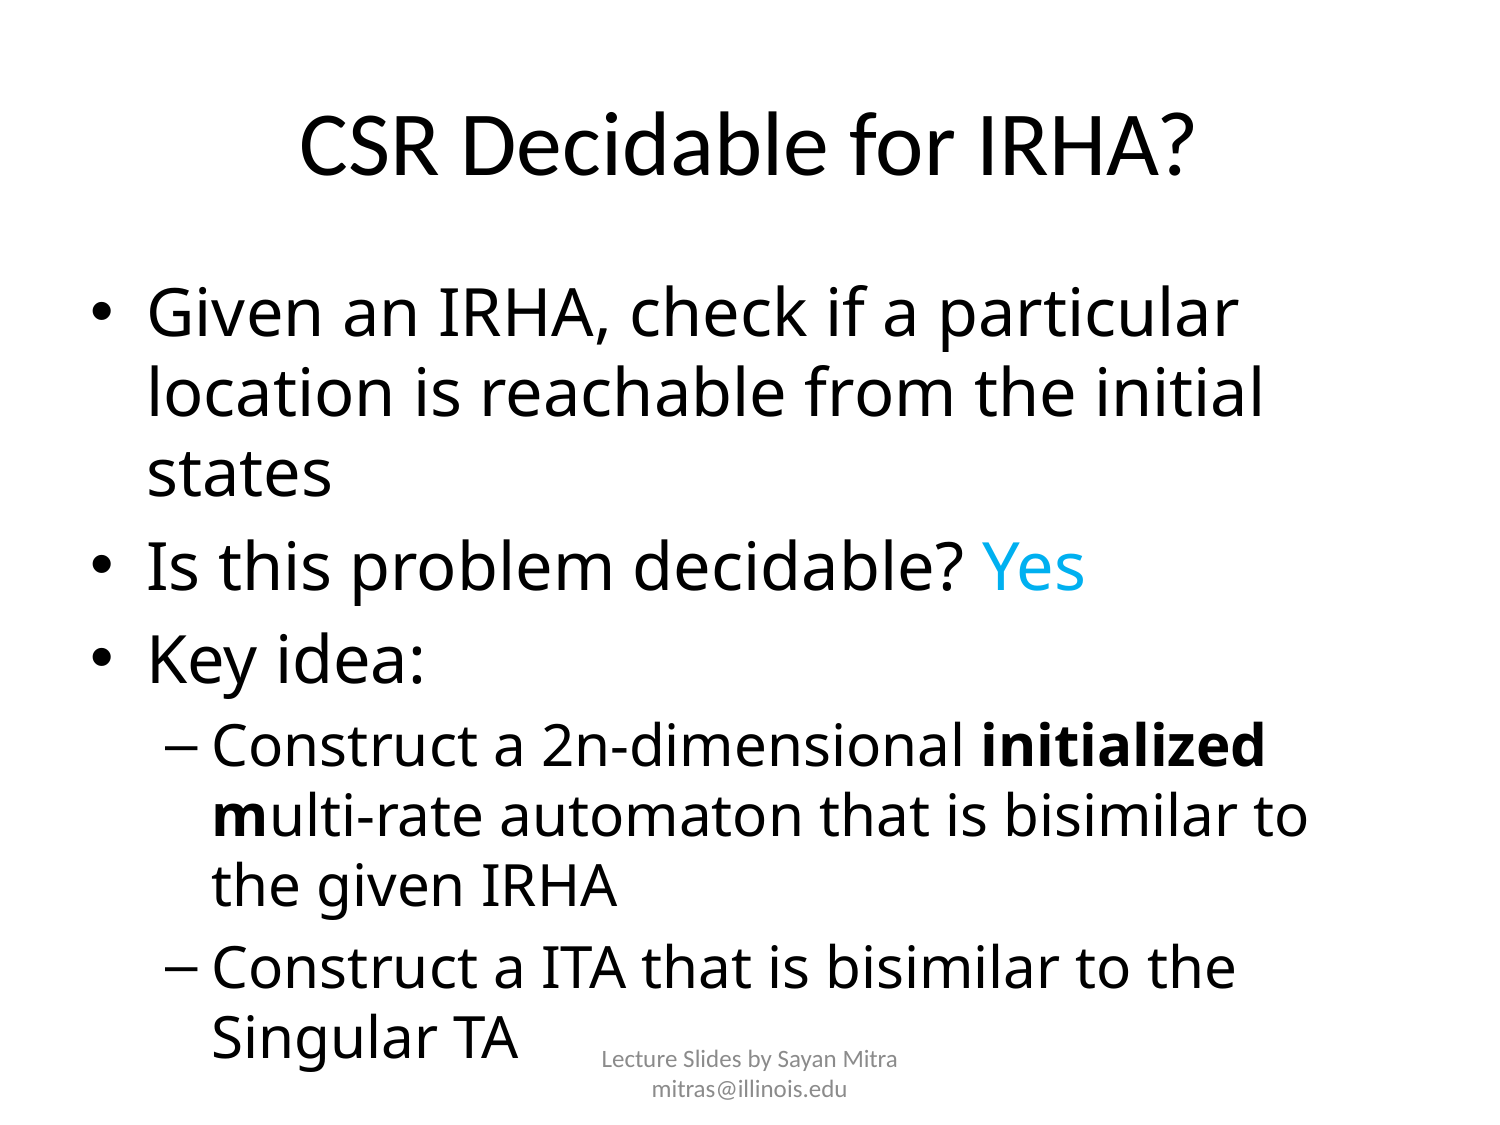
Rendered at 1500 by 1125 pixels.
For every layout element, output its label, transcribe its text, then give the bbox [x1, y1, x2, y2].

list Given an IRHA, check if a particular location is reachable from the initial states Is this problem decidable? Yes Key idea: Construct a 2n-dimensional initialized multi-rate automaton that is bisimilar to the given IRHA Construct a ITA that is bisimilar to the Singular TA [75, 262, 1425, 1005]
footer Lecture Slides by Sayan Mitra mitras@illinois.edu [512, 1042, 988, 1103]
title CSR Decidable for IRHA? [75, 45, 1425, 233]
